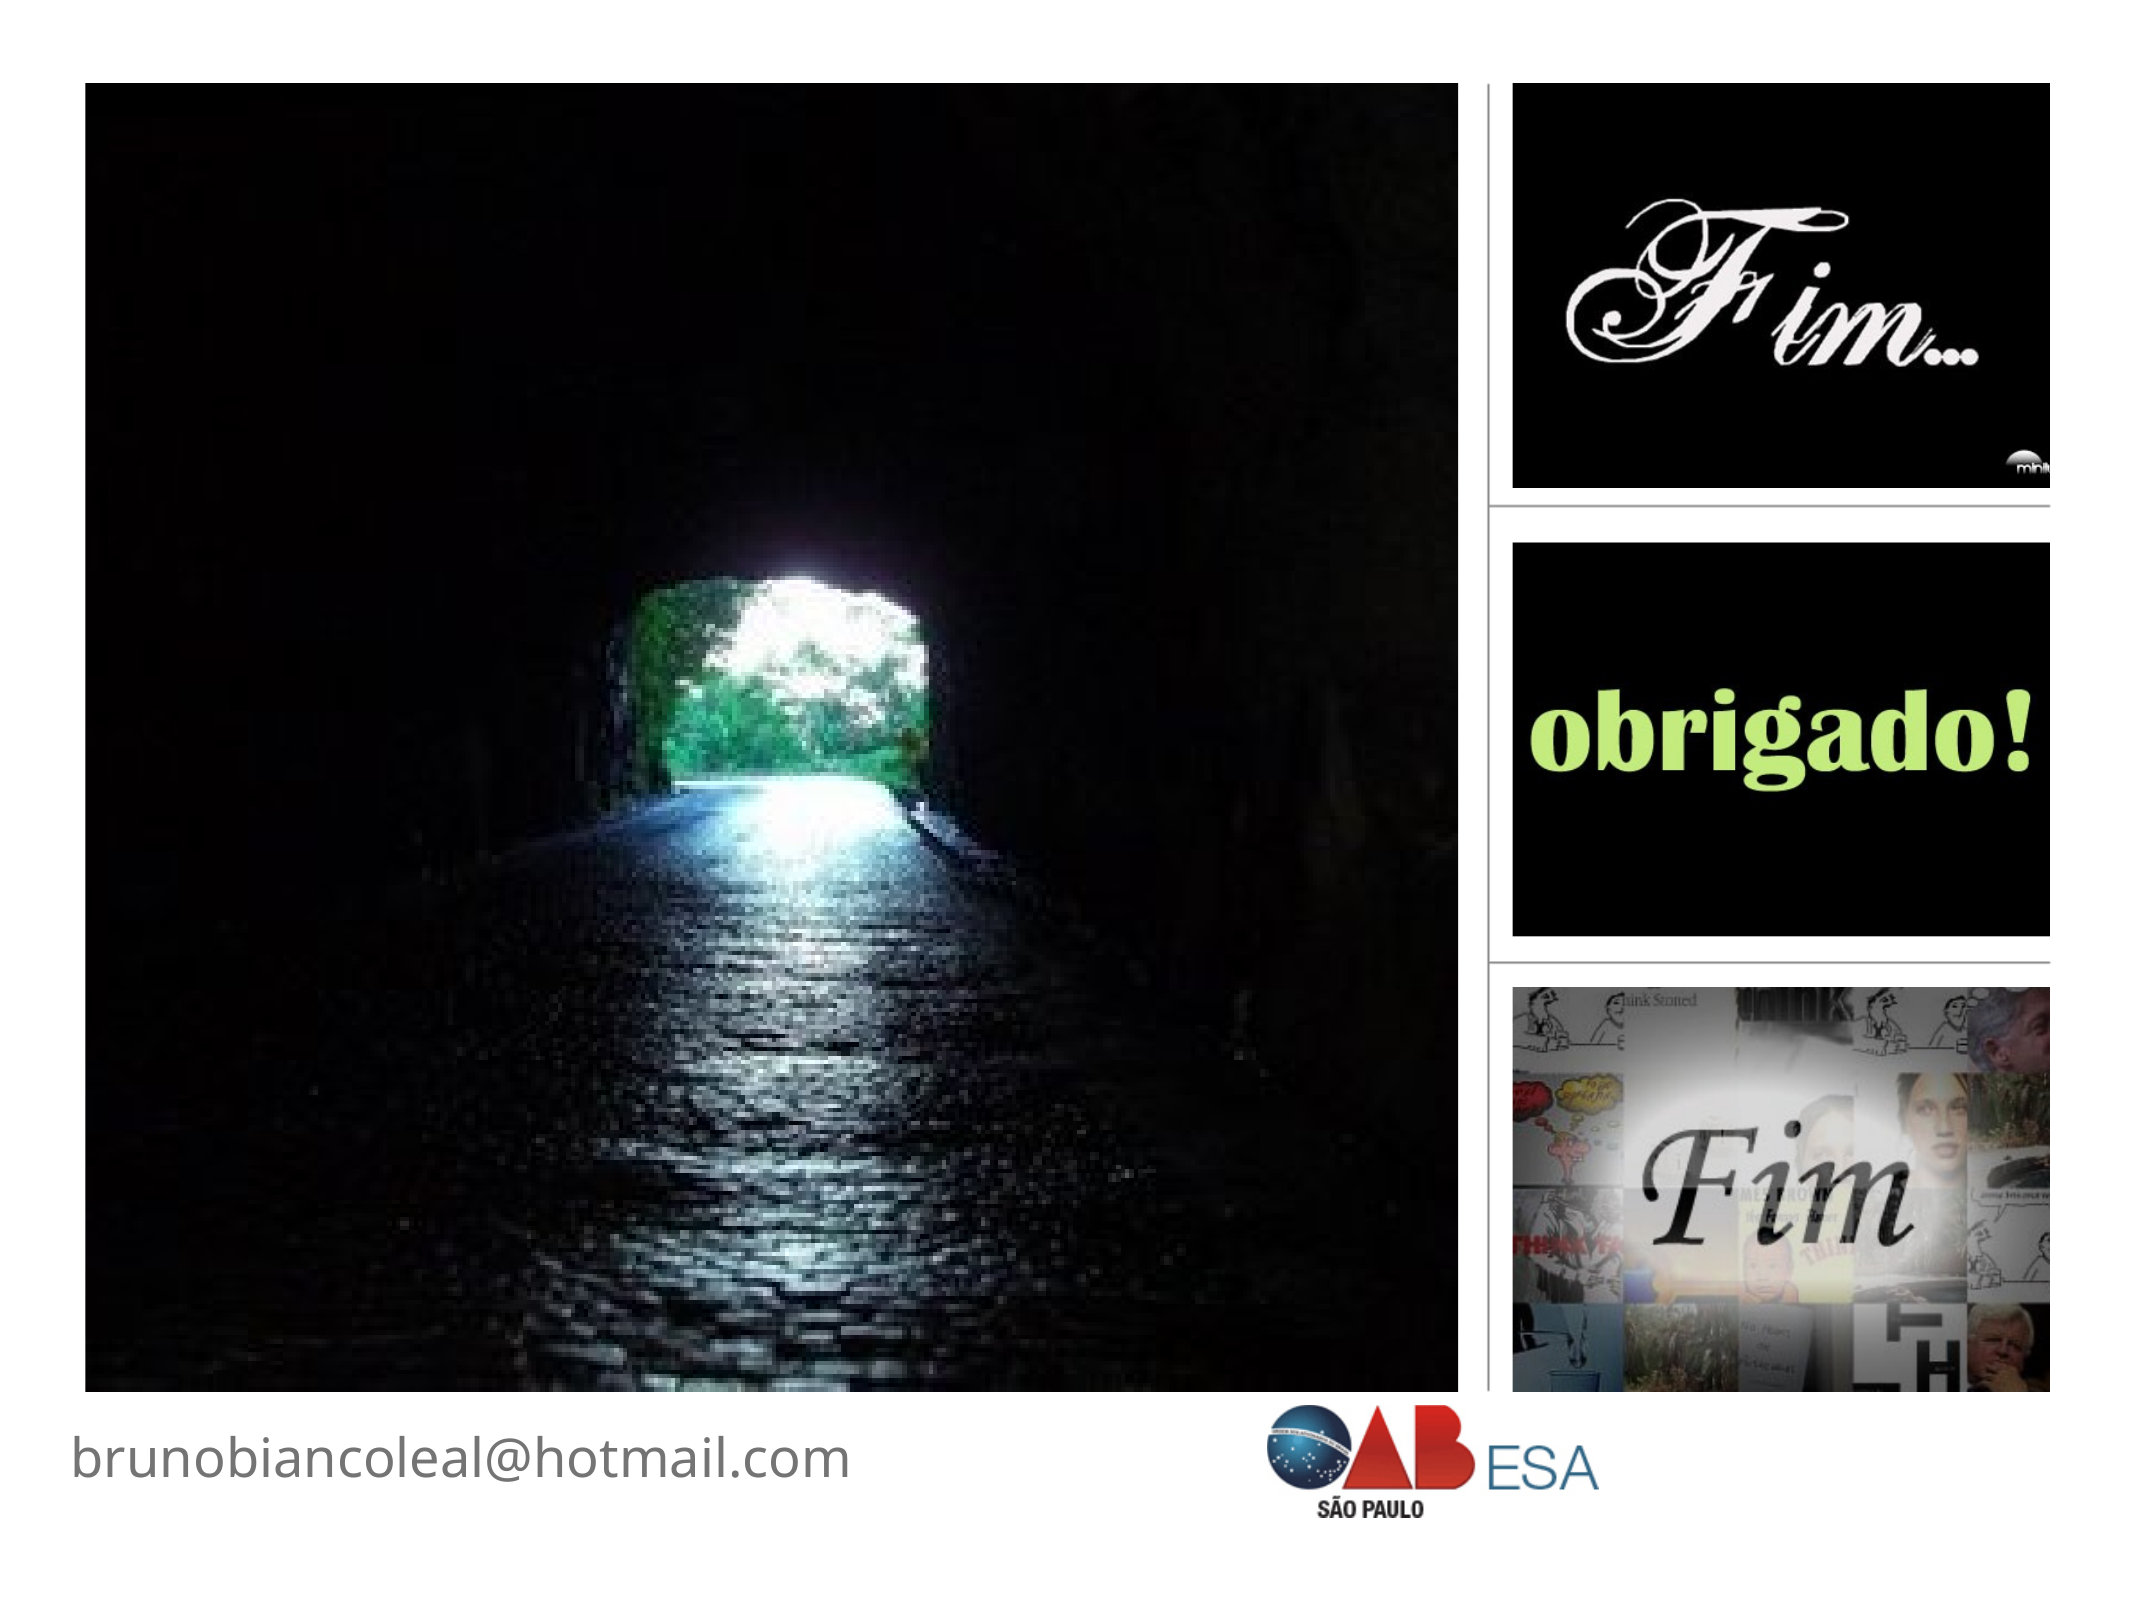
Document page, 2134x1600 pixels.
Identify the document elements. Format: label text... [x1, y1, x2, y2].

list brunobiancoleal@hotmail.com [70, 1422, 1426, 1580]
picture [0, 0, 2134, 1600]
